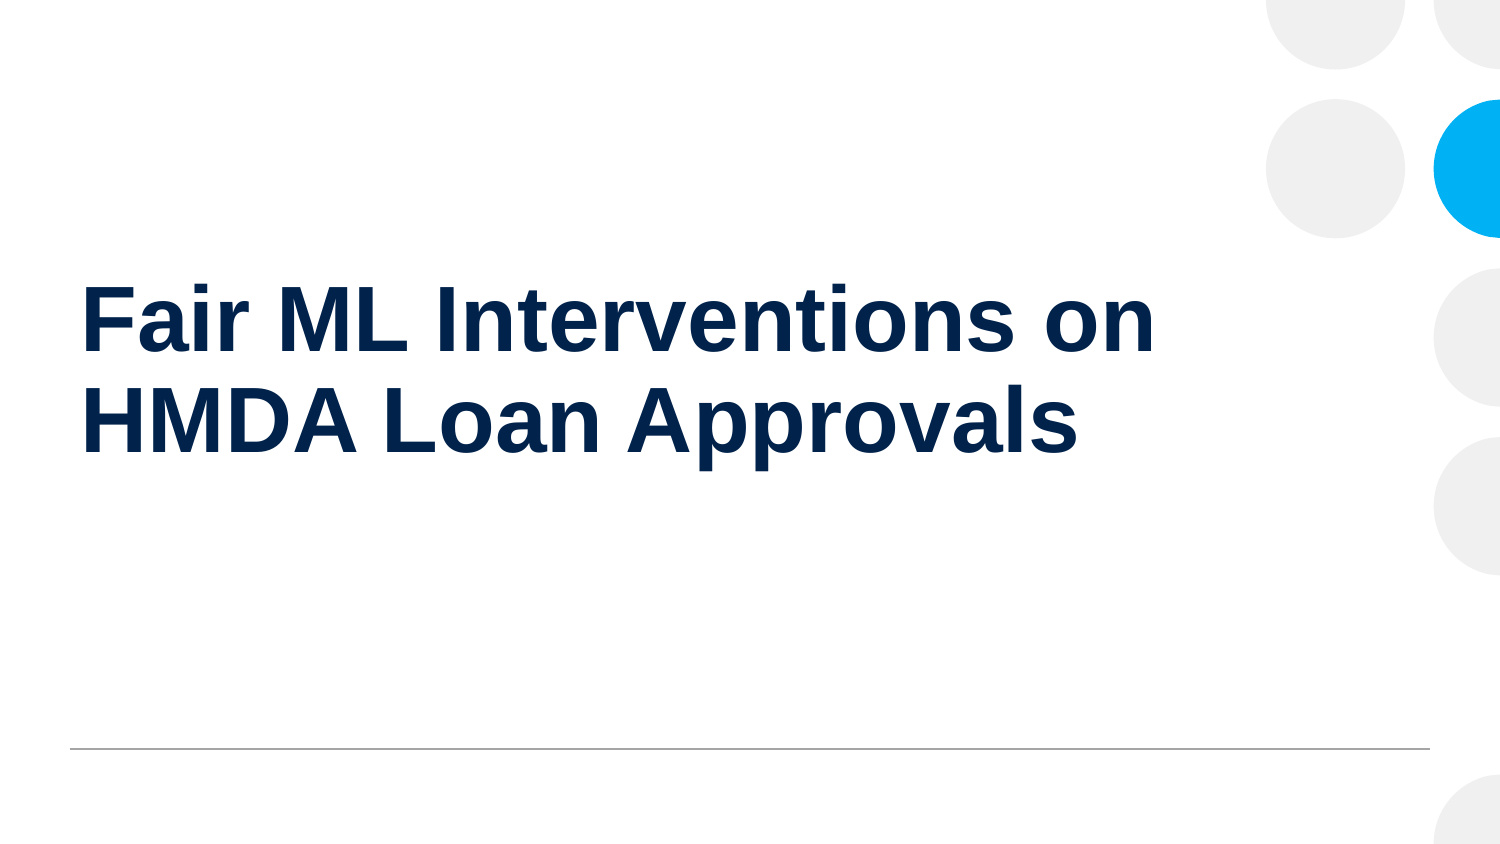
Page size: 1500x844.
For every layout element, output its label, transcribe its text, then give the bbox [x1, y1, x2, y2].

list Fair ML Interventions on HMDA Loan Approvals [69, 188, 1223, 768]
